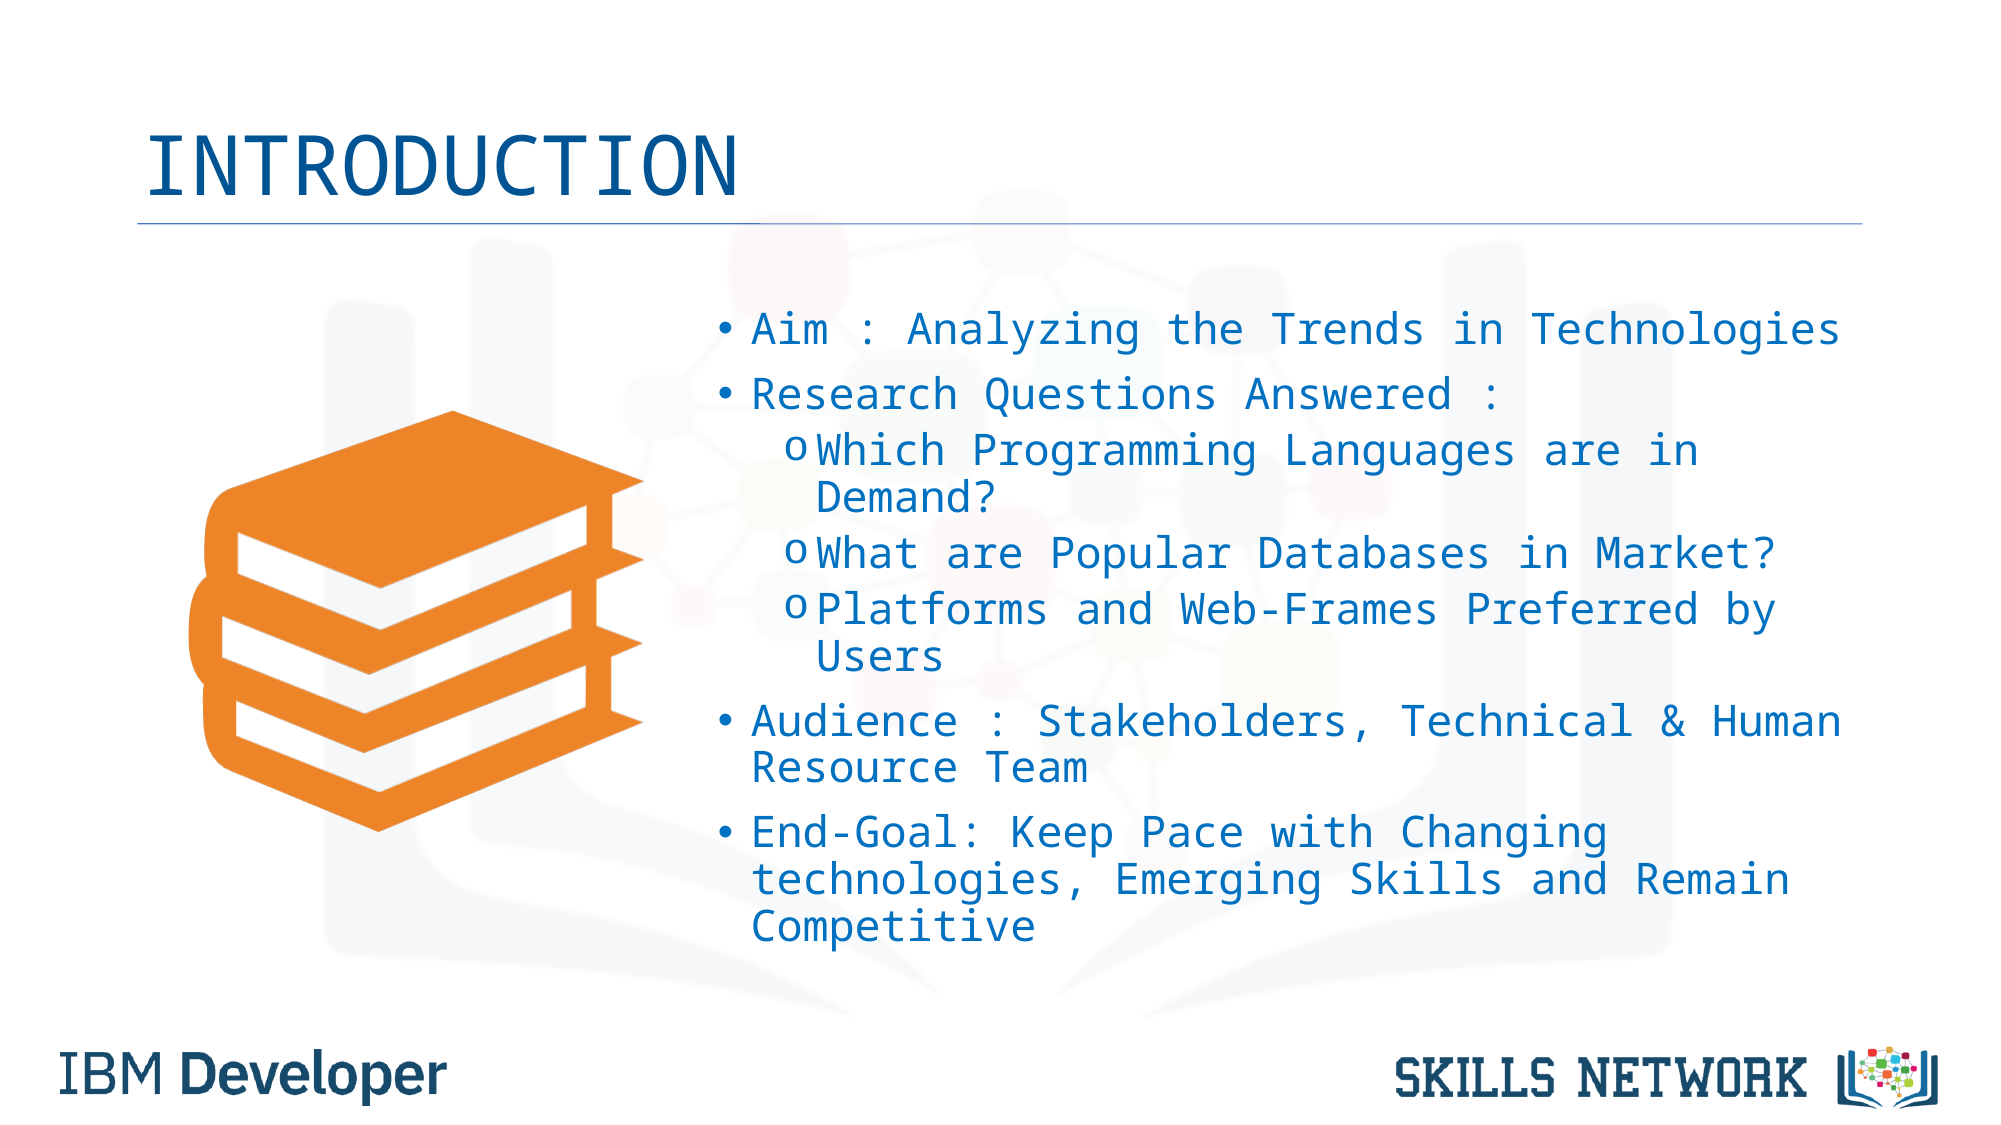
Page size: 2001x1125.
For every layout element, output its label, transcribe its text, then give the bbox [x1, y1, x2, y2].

picture [55, 1045, 459, 1108]
picture [163, 370, 665, 872]
picture [1390, 1045, 1945, 1111]
text_box Aim : Analyzing the Trends in Technologies Research Questions Answered : Which Programming Languages are in Demand? What are Popular Databases in Market? Platforms and Web-Frames Preferred by Users Audience : Stakeholders, Technical & Human Resource Team End-Goal: Keep Pace with Changing technologies, Emerging Skills and Remain Competitive [702, 299, 1863, 1014]
title INTRODUCTION [126, 59, 1381, 278]
